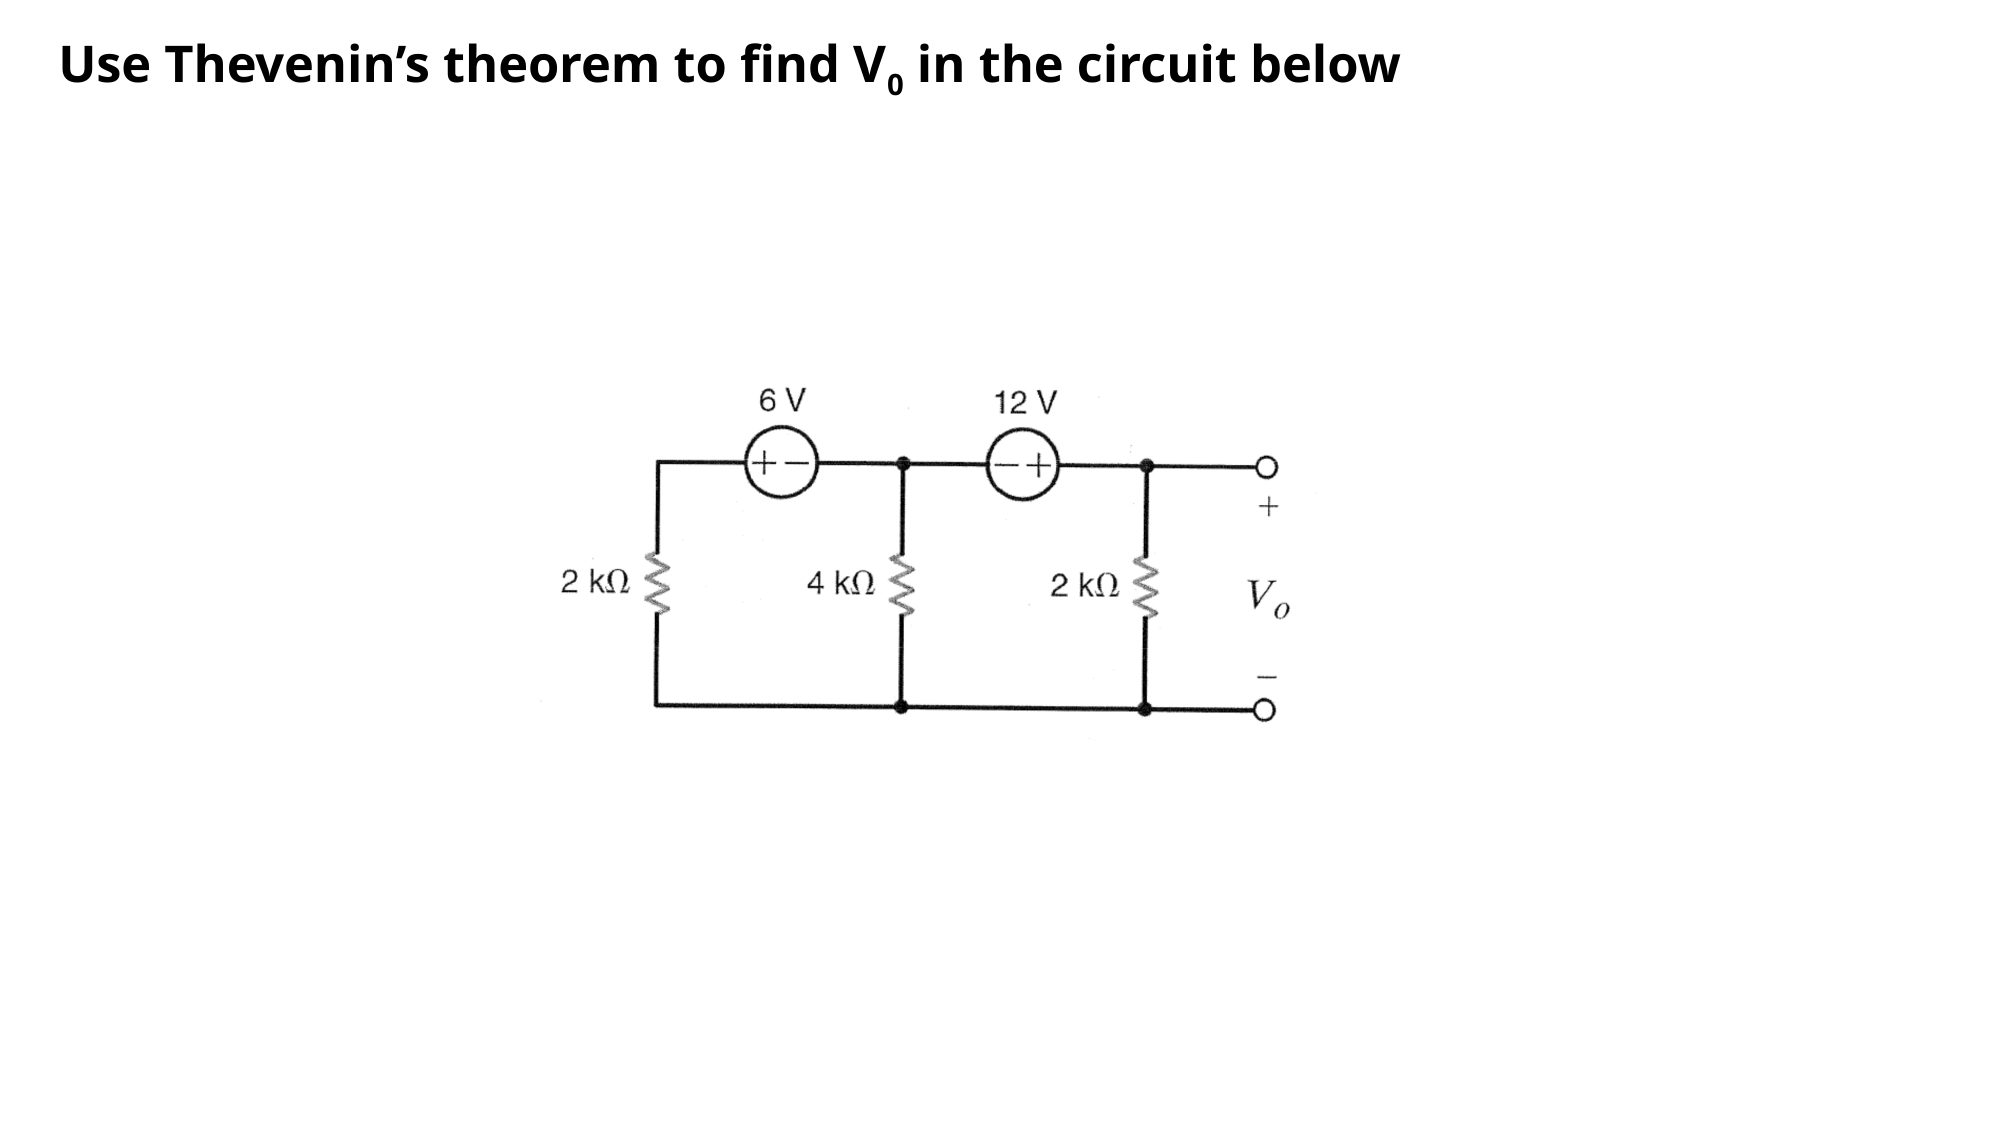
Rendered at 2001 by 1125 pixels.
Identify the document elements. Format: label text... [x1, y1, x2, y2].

picture [515, 384, 1341, 741]
text_box Use Thevenin’s theorem to find V0 in the circuit below [43, 24, 1544, 103]
